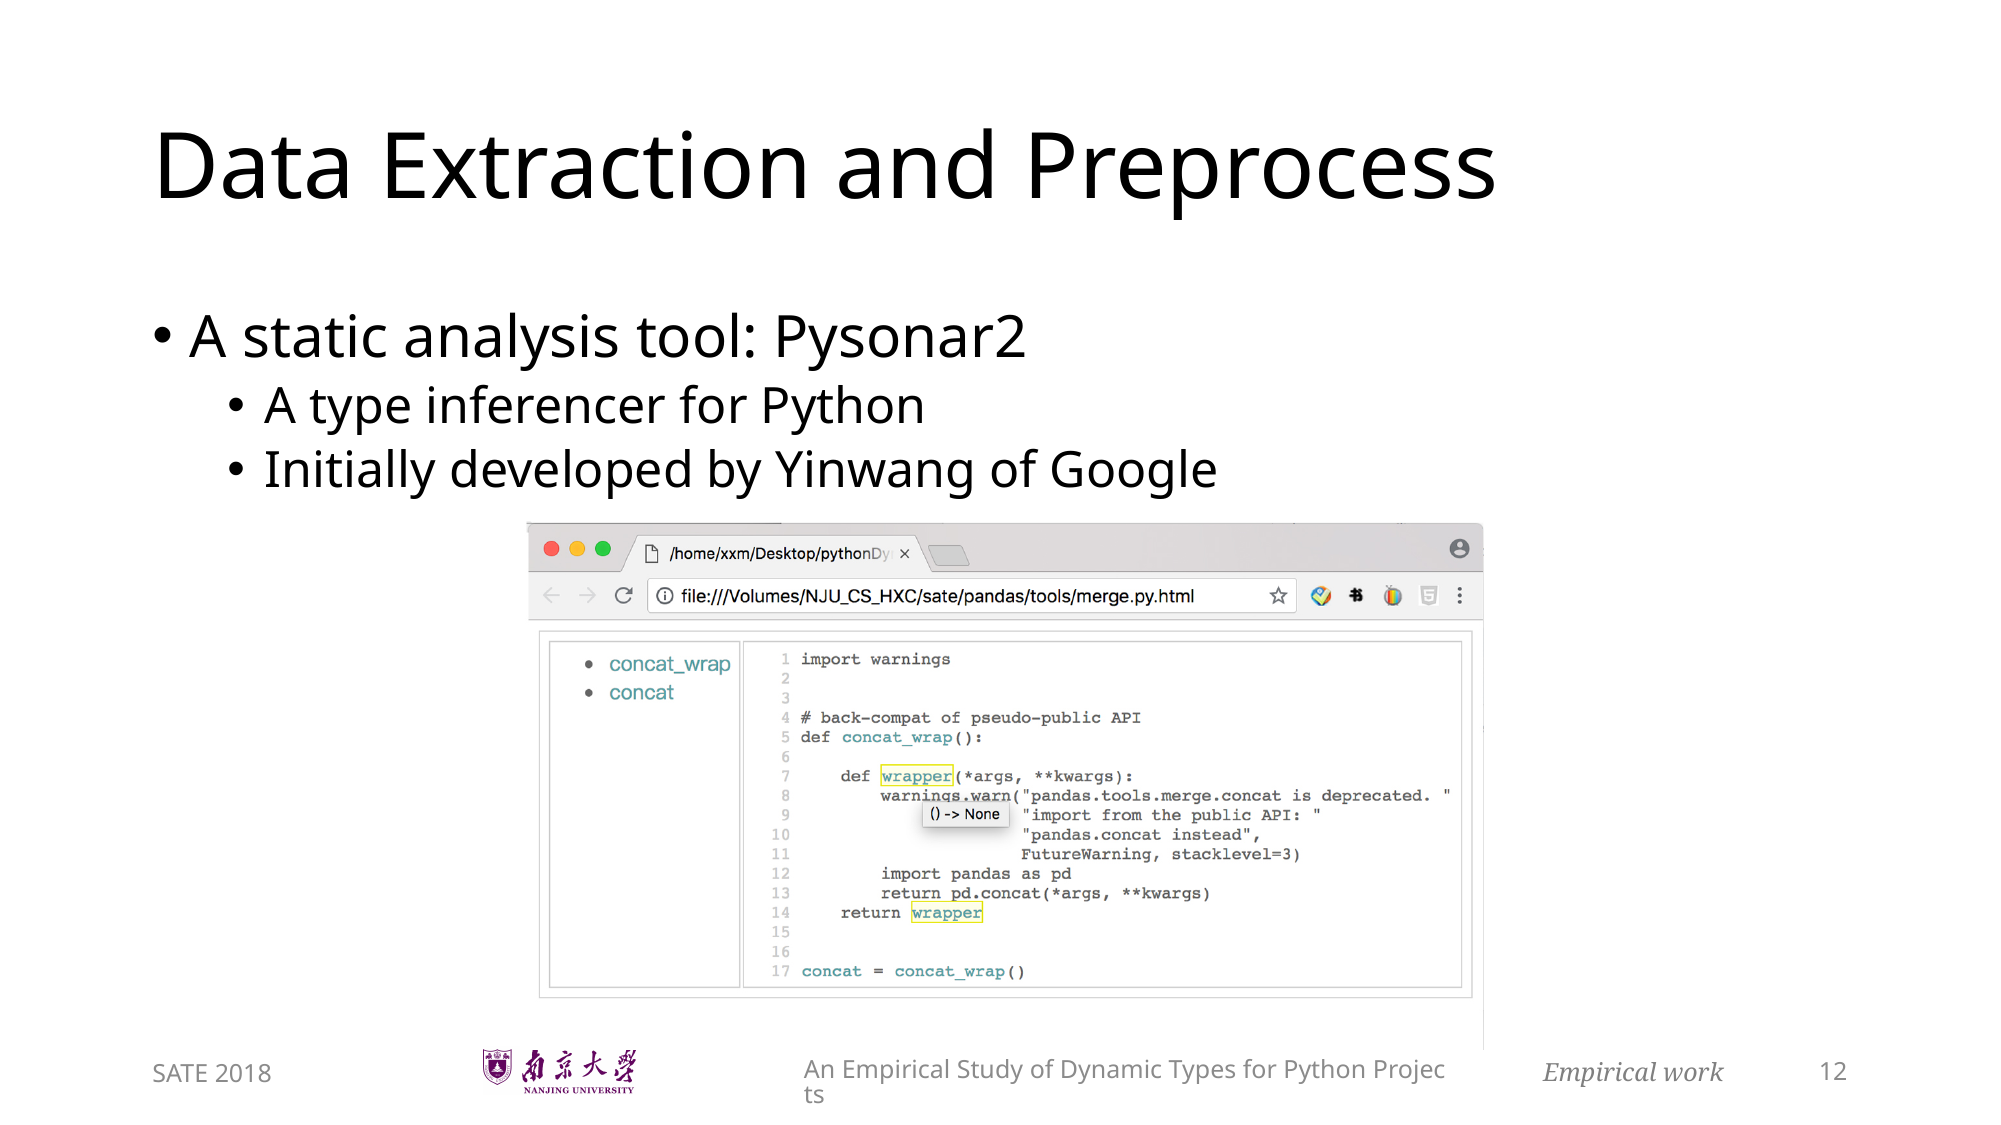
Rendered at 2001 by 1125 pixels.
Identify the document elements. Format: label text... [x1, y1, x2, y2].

title Data Extraction and Preprocess [137, 59, 1863, 278]
list A static analysis tool: Pysonar2 A type inferencer for Python Initially developed by Yinwang of Google [137, 299, 1863, 1014]
footer An Empirical Study of Dynamic Types for Python Projects [789, 1050, 1464, 1101]
text_box Empirical work [1528, 1049, 1746, 1094]
picture [483, 521, 1484, 1095]
slide_number 12 [1602, 1042, 1863, 1103]
slide_number SATE 2018 [137, 1042, 401, 1103]
